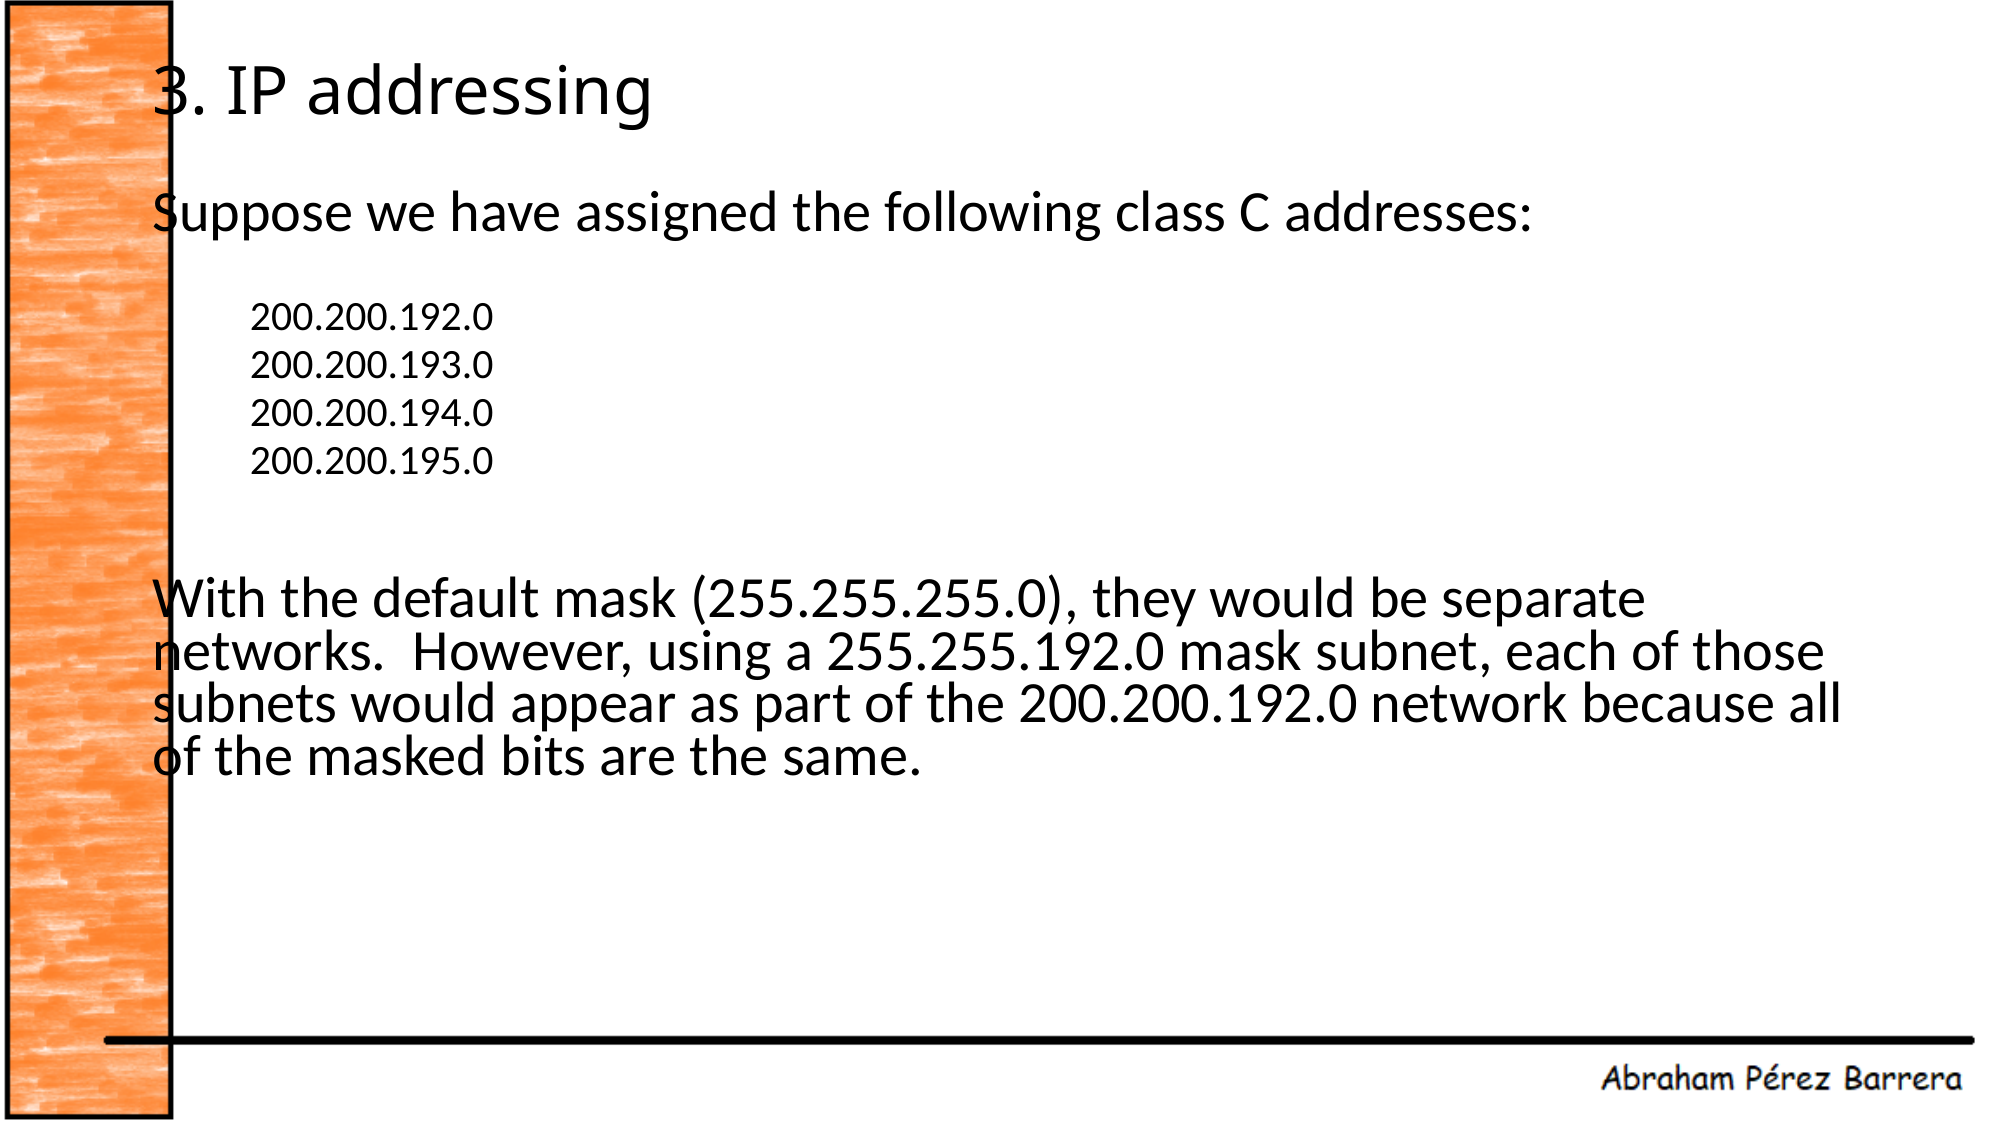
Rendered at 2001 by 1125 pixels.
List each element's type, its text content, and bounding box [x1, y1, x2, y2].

picture [0, 0, 2001, 1125]
list Suppose we have assigned the following class C addresses: 200.200.192.0 200.200.193.0 200.200.194.0 200.200.195.0 With the default mask (255.255.255.0), they would be separate networks. However, using a 255.255.192.0 mask subnet, each of those subnets would appear as part of the 200.200.192.0 network because all of the masked bits are the same. [137, 182, 1863, 986]
title 3. IP addressing [137, 41, 1863, 139]
